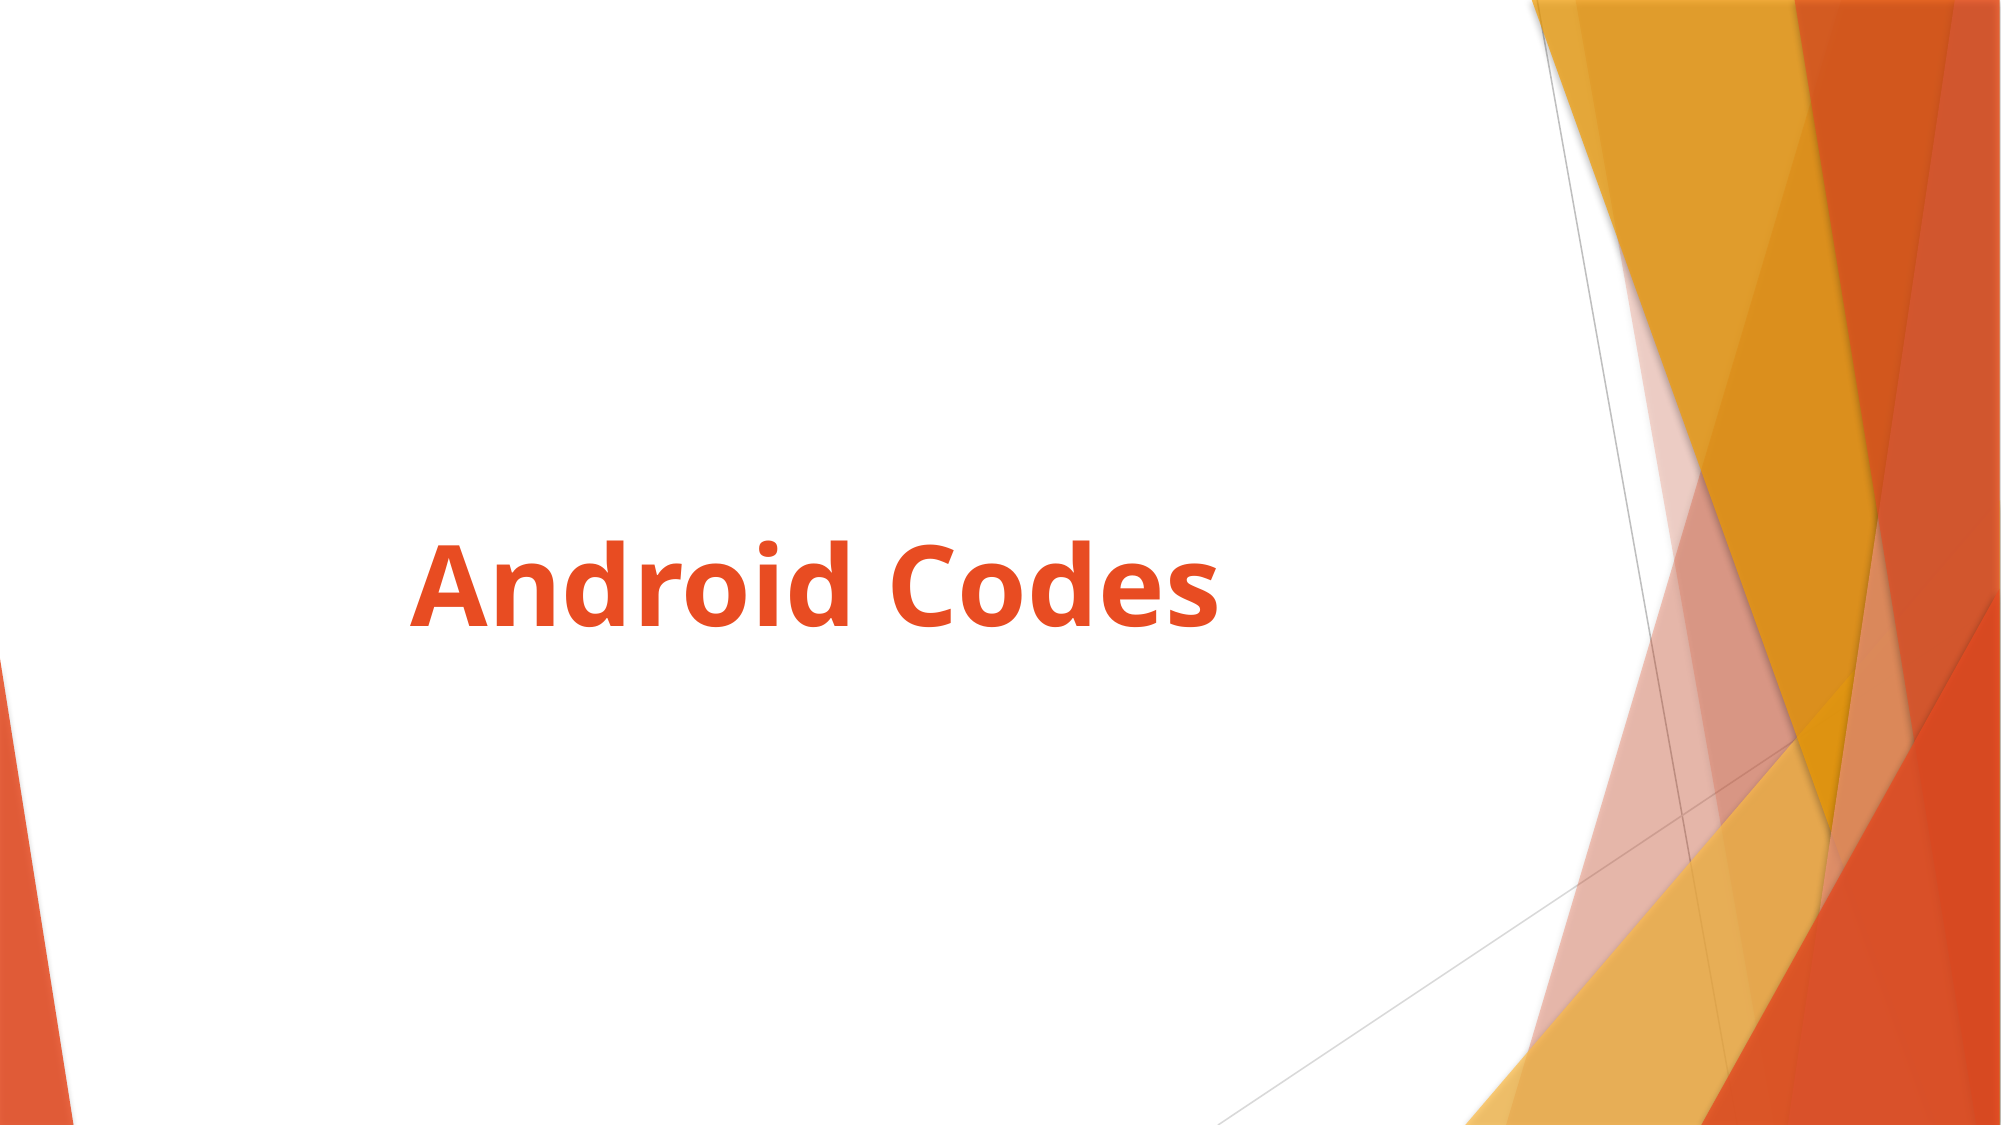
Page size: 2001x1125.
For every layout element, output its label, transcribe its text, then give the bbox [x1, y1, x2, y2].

title Android Codes [111, 357, 1522, 657]
